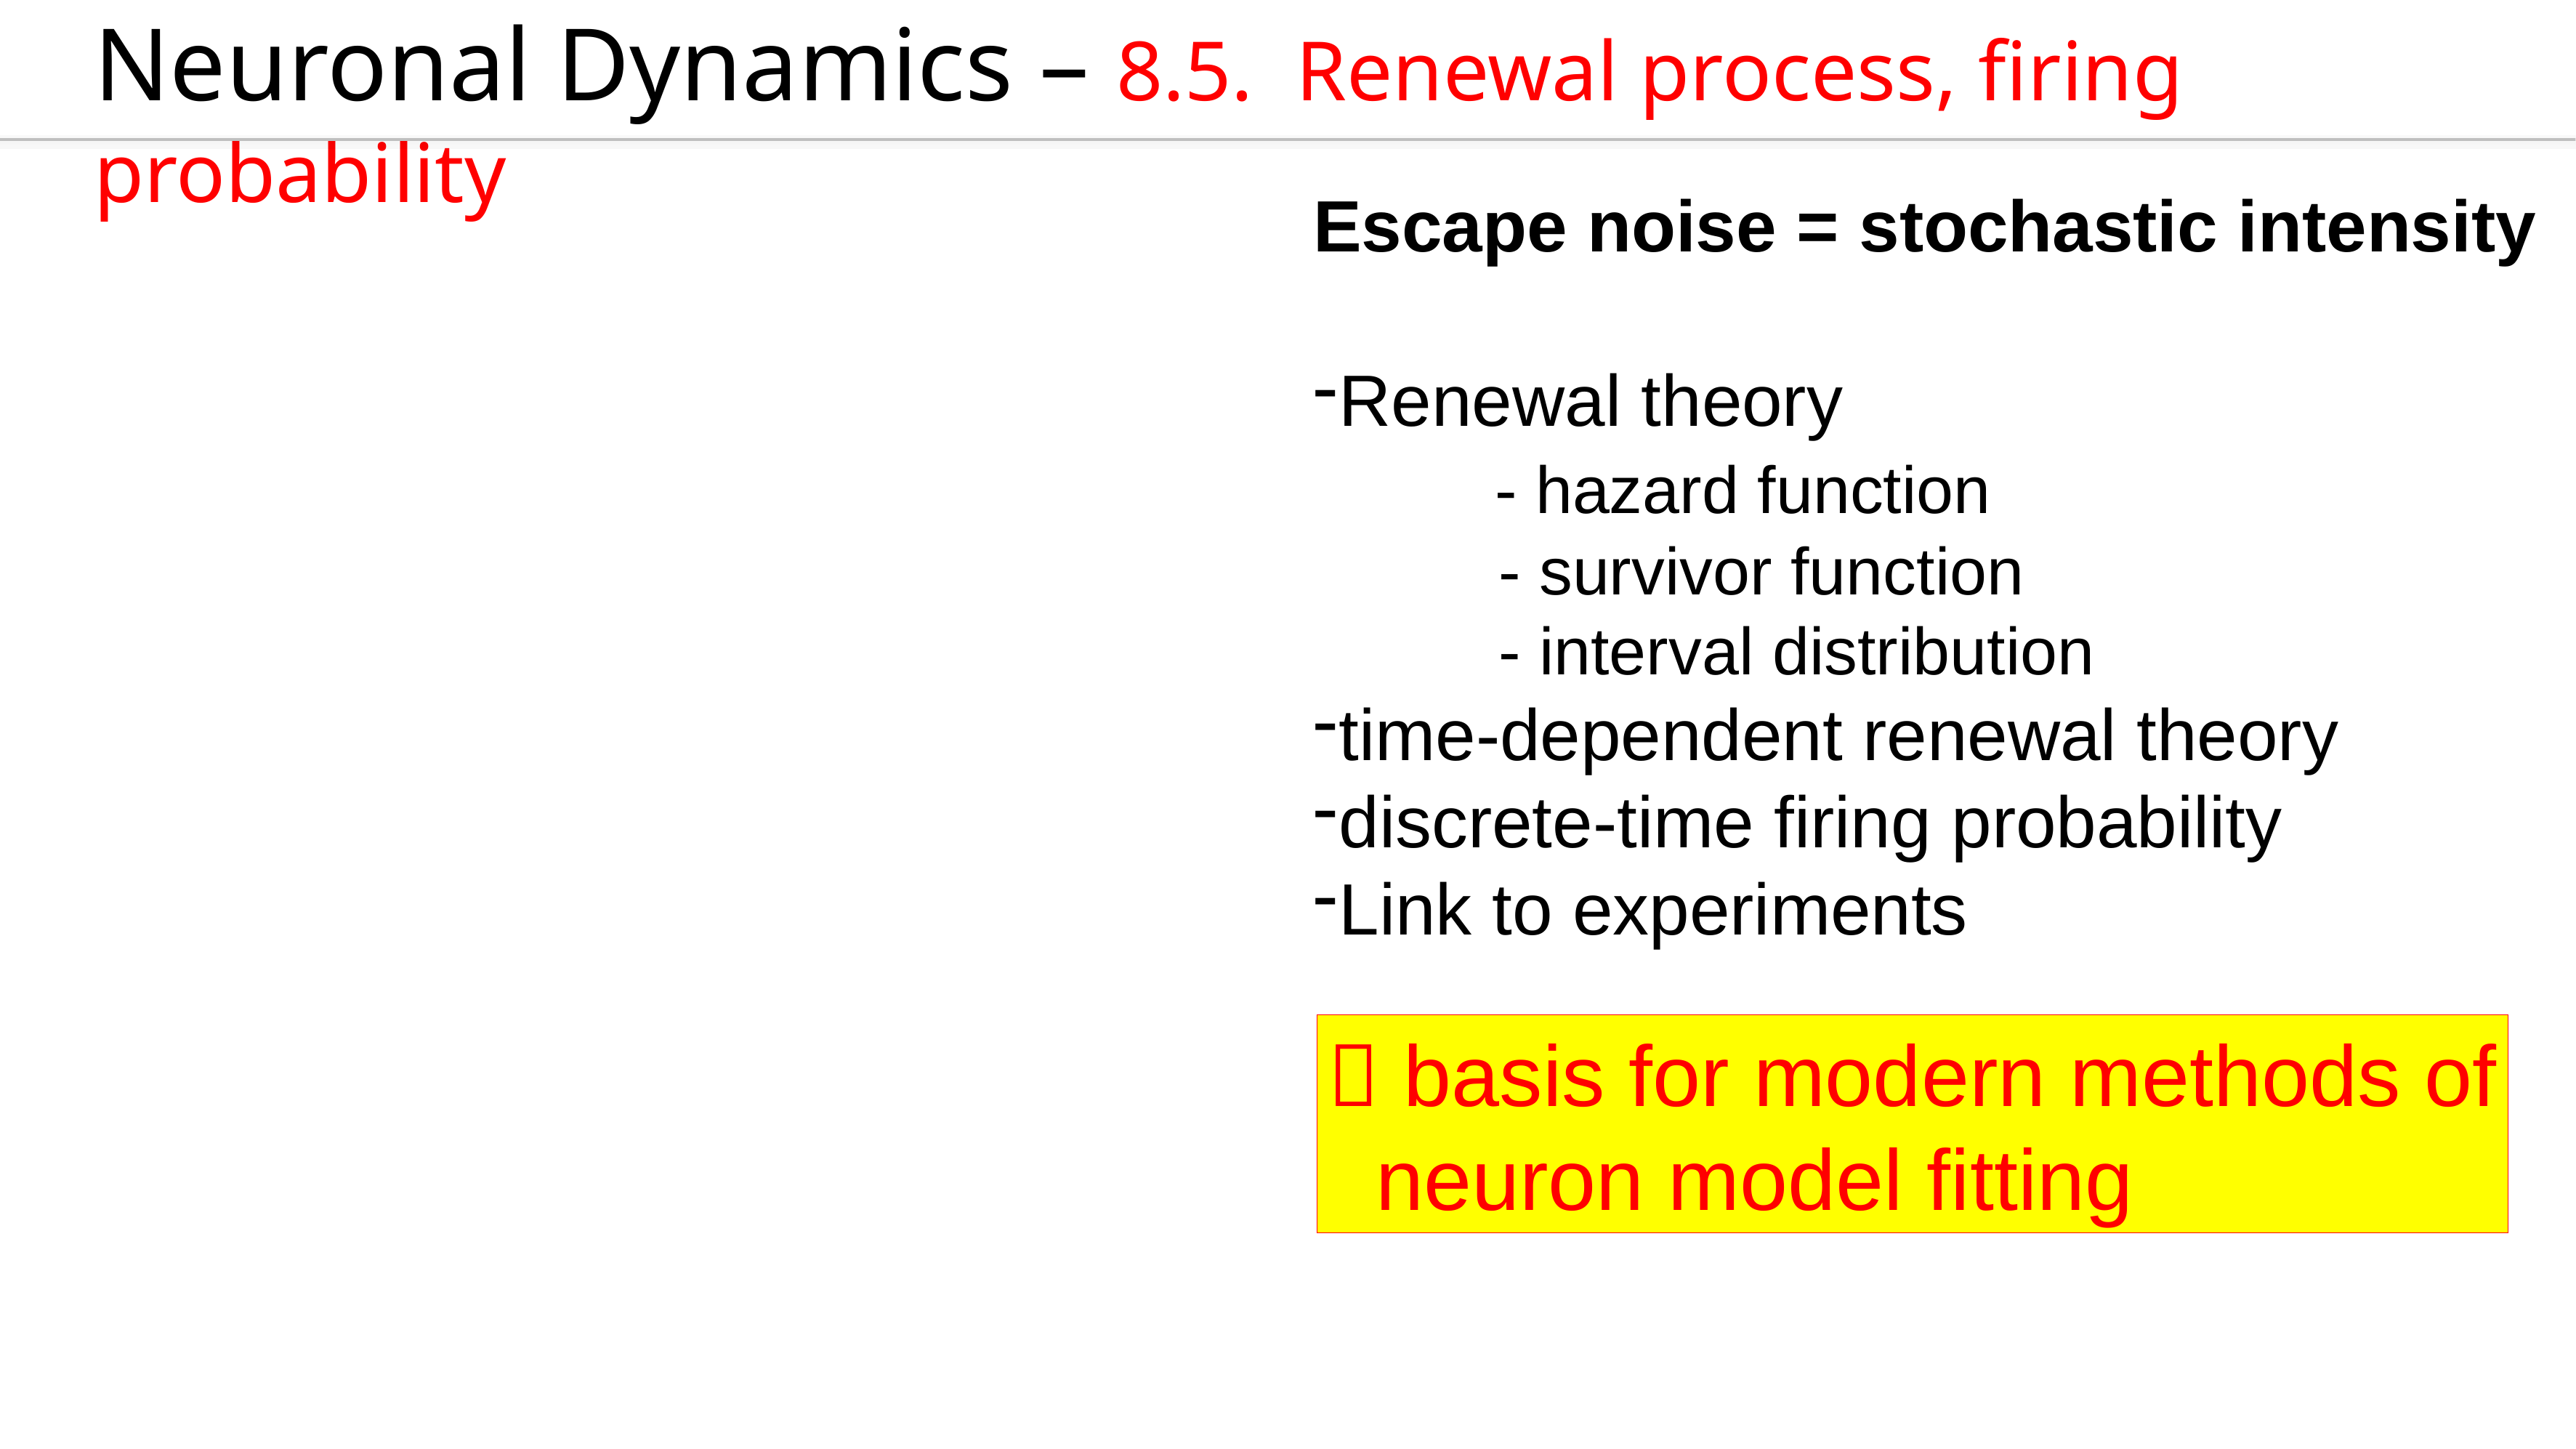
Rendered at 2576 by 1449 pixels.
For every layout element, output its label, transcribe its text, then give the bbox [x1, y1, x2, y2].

text_box  basis for modern methods of neuron model fitting [1317, 1014, 2508, 1233]
text_box Neuronal Dynamics – 8.5. Renewal process, firing probability [83, 149, 2570, 171]
text_box Neuronal Dynamics – 8.5. Renewal process, firing probability [83, 0, 2570, 137]
text_box Escape noise = stochastic intensity Renewal theory - hazard function - survivor function - interval distribution time-dependent renewal theory discrete-time firing probability Link to experiments [1302, 174, 2548, 1129]
